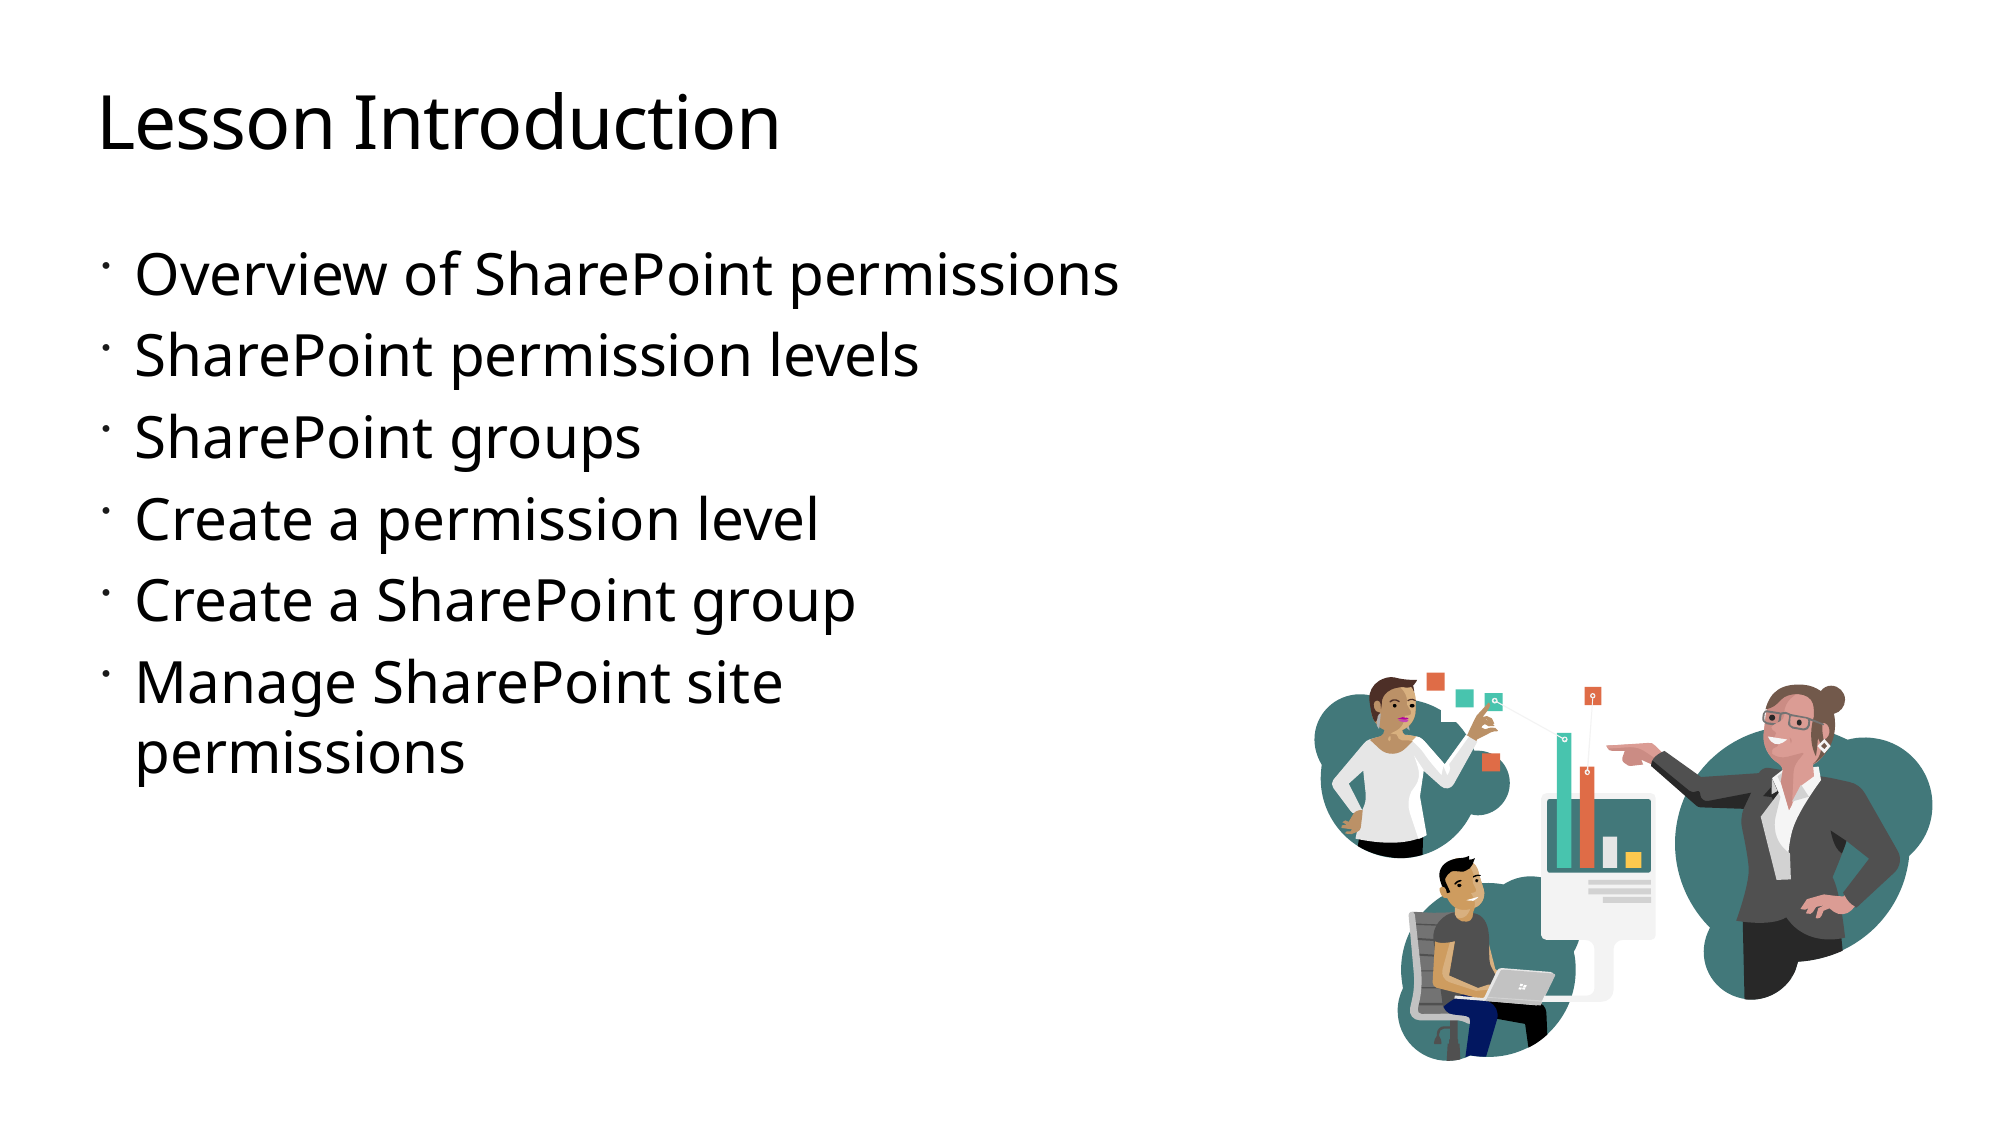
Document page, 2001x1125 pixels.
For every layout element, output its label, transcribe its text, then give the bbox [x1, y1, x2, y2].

list Overview of SharePoint permissions SharePoint permission levels SharePoint groups Create a permission level Create a SharePoint group Manage SharePoint site permissions [97, 236, 1125, 732]
title Lesson Introduction [96, 75, 1904, 166]
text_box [1314, 672, 1941, 1062]
